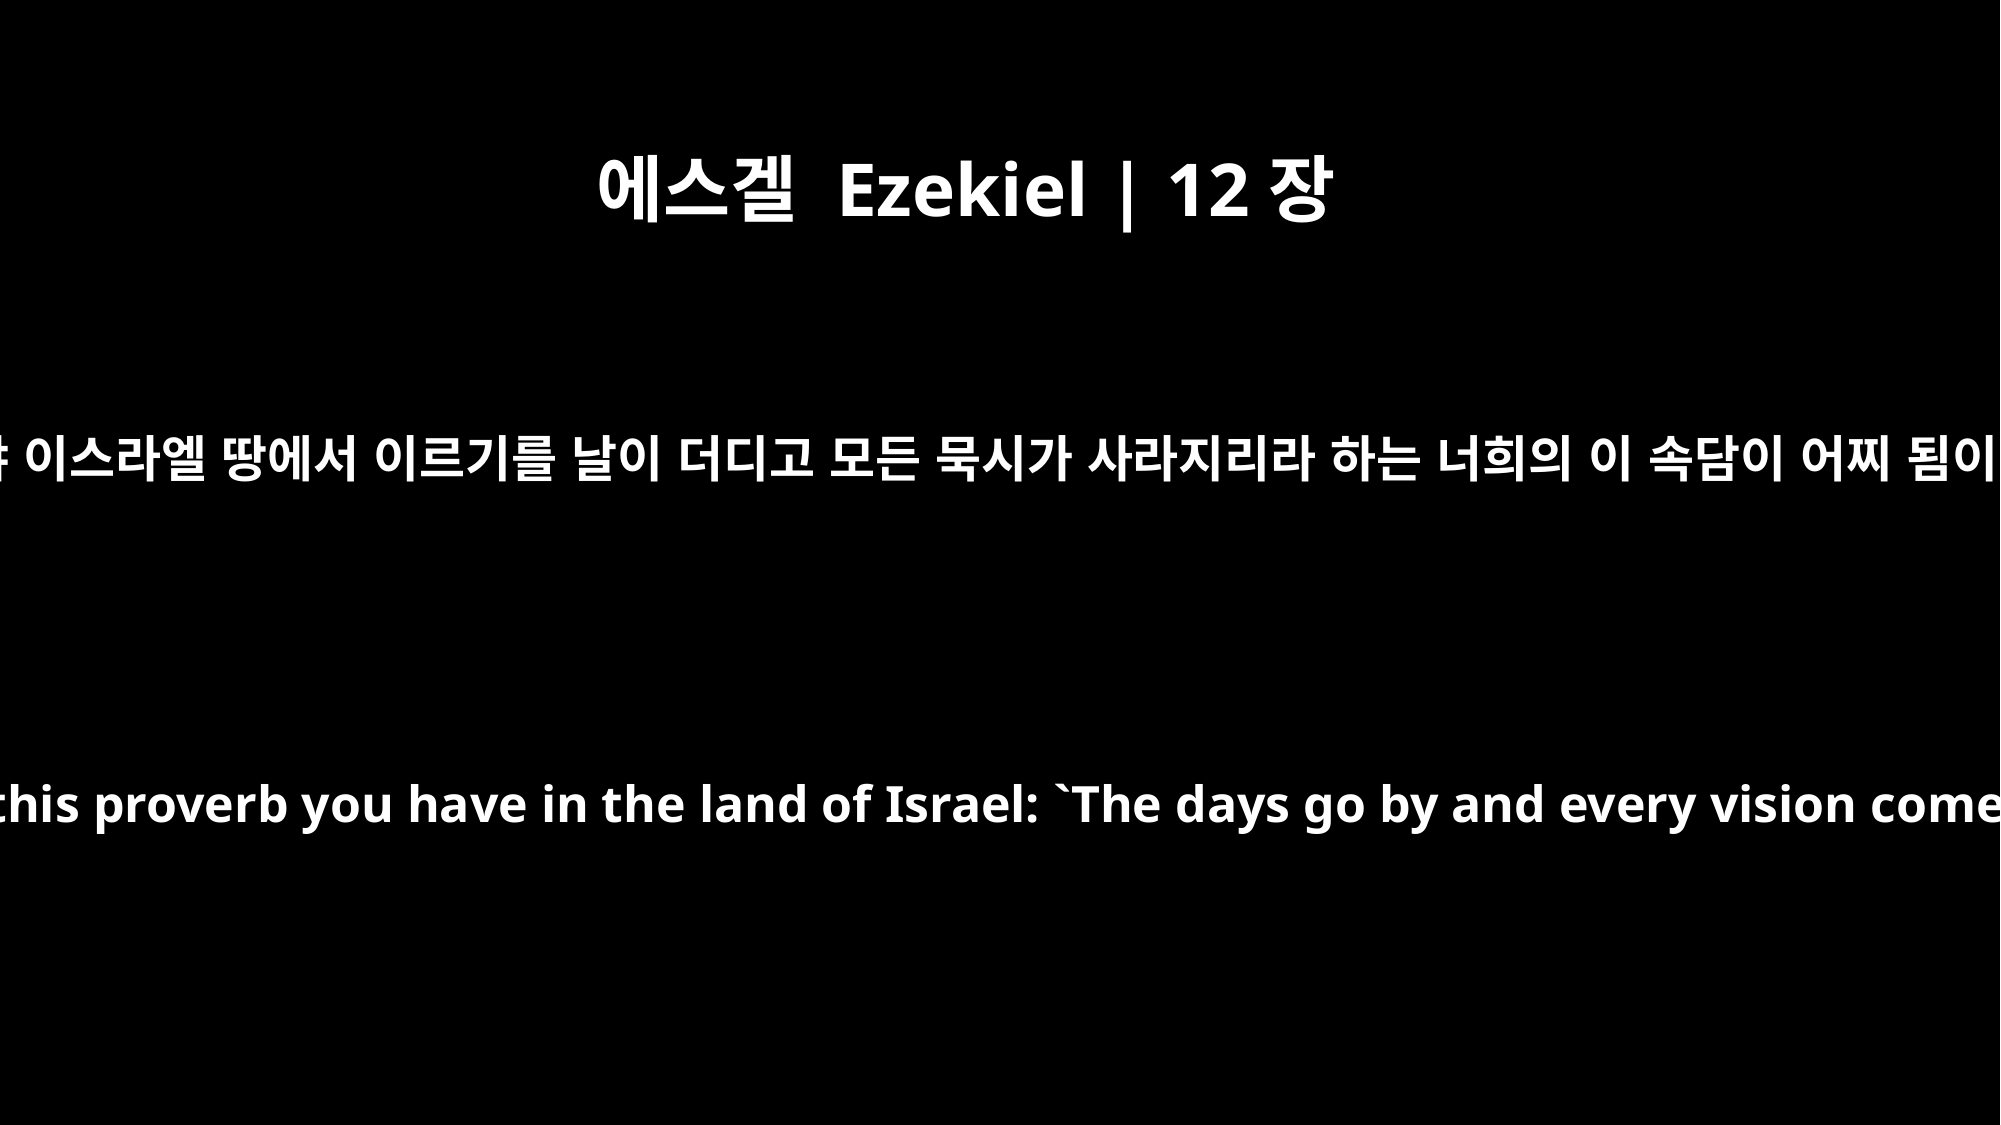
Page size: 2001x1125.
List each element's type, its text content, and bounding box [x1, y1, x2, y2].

text_box "Son of man, what is this proverb you have in the land of Israel: `The days go by and every vision comes to nothing'? [0, 764, 2000, 840]
text_box 22 인자야 이스라엘 땅에서 이르기를 날이 더디고 모든 묵시가 사라지리라 하는 너희의 이 속담이 어찌 됨이냐 [0, 359, 2000, 495]
text_box 에스겔 Ezekiel | 12장 [581, 136, 1351, 239]
